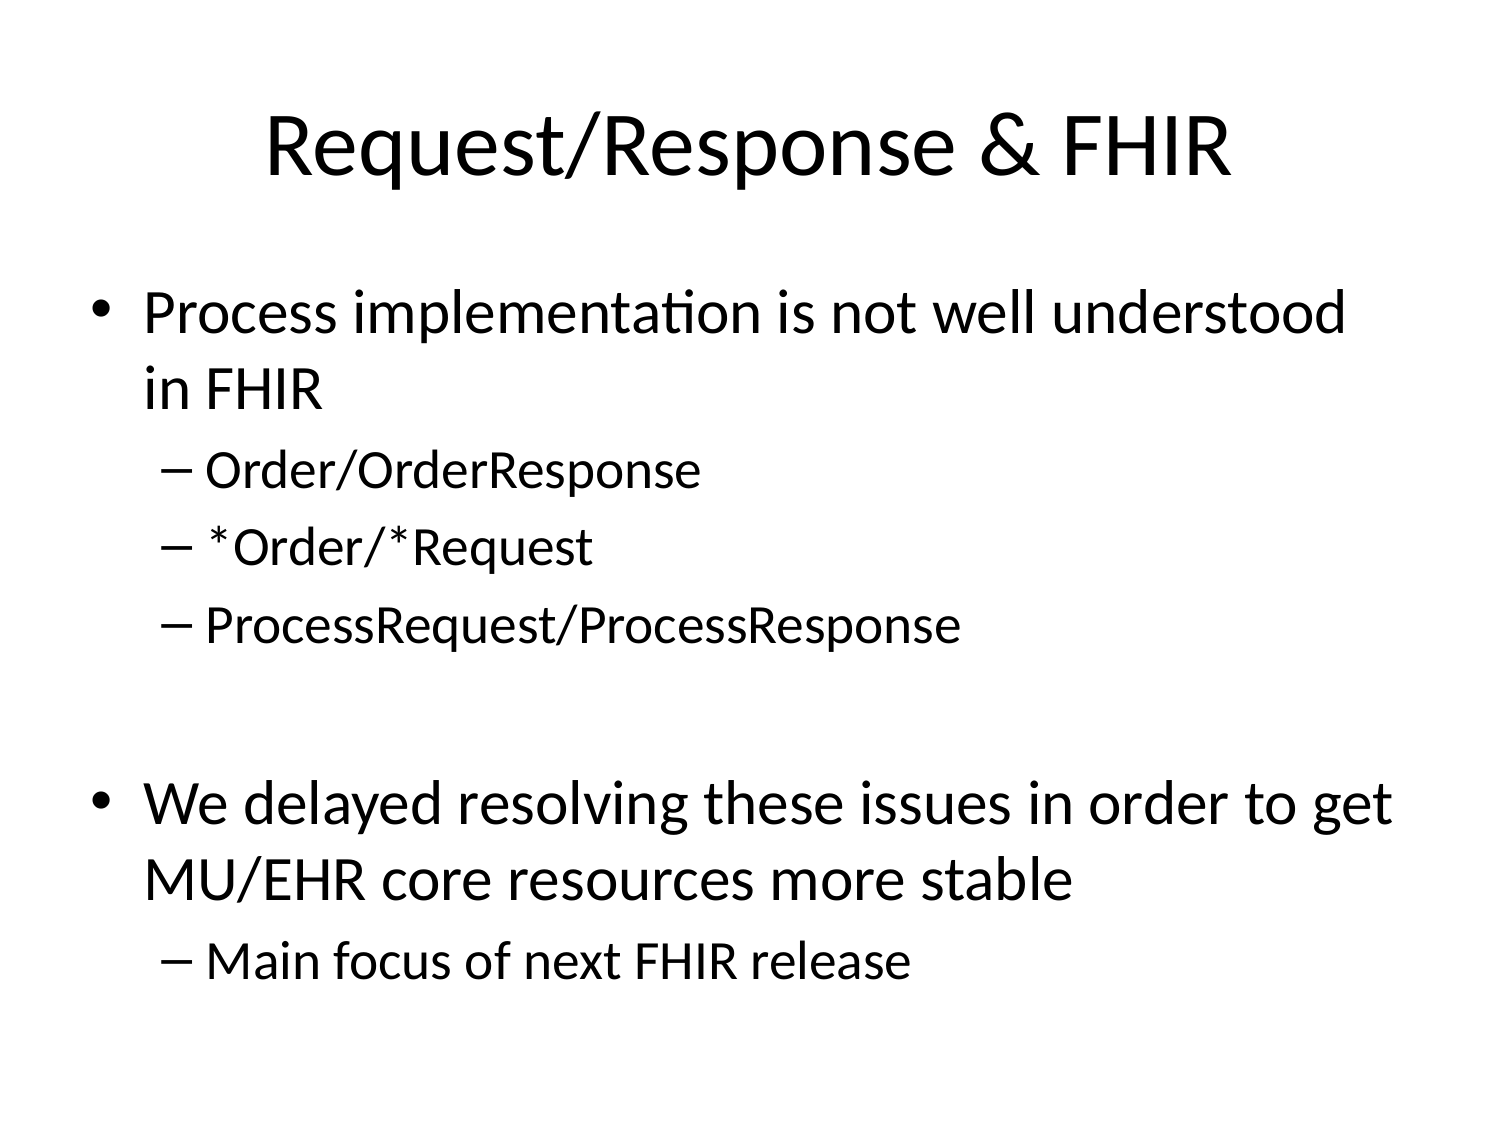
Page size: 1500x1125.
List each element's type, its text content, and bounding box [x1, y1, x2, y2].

list Process implementation is not well understood in FHIR Order/OrderResponse *Order/*Request ProcessRequest/ProcessResponse We delayed resolving these issues in order to get MU/EHR core resources more stable Main focus of next FHIR release [75, 262, 1425, 1005]
title Request/Response & FHIR [75, 45, 1425, 233]
